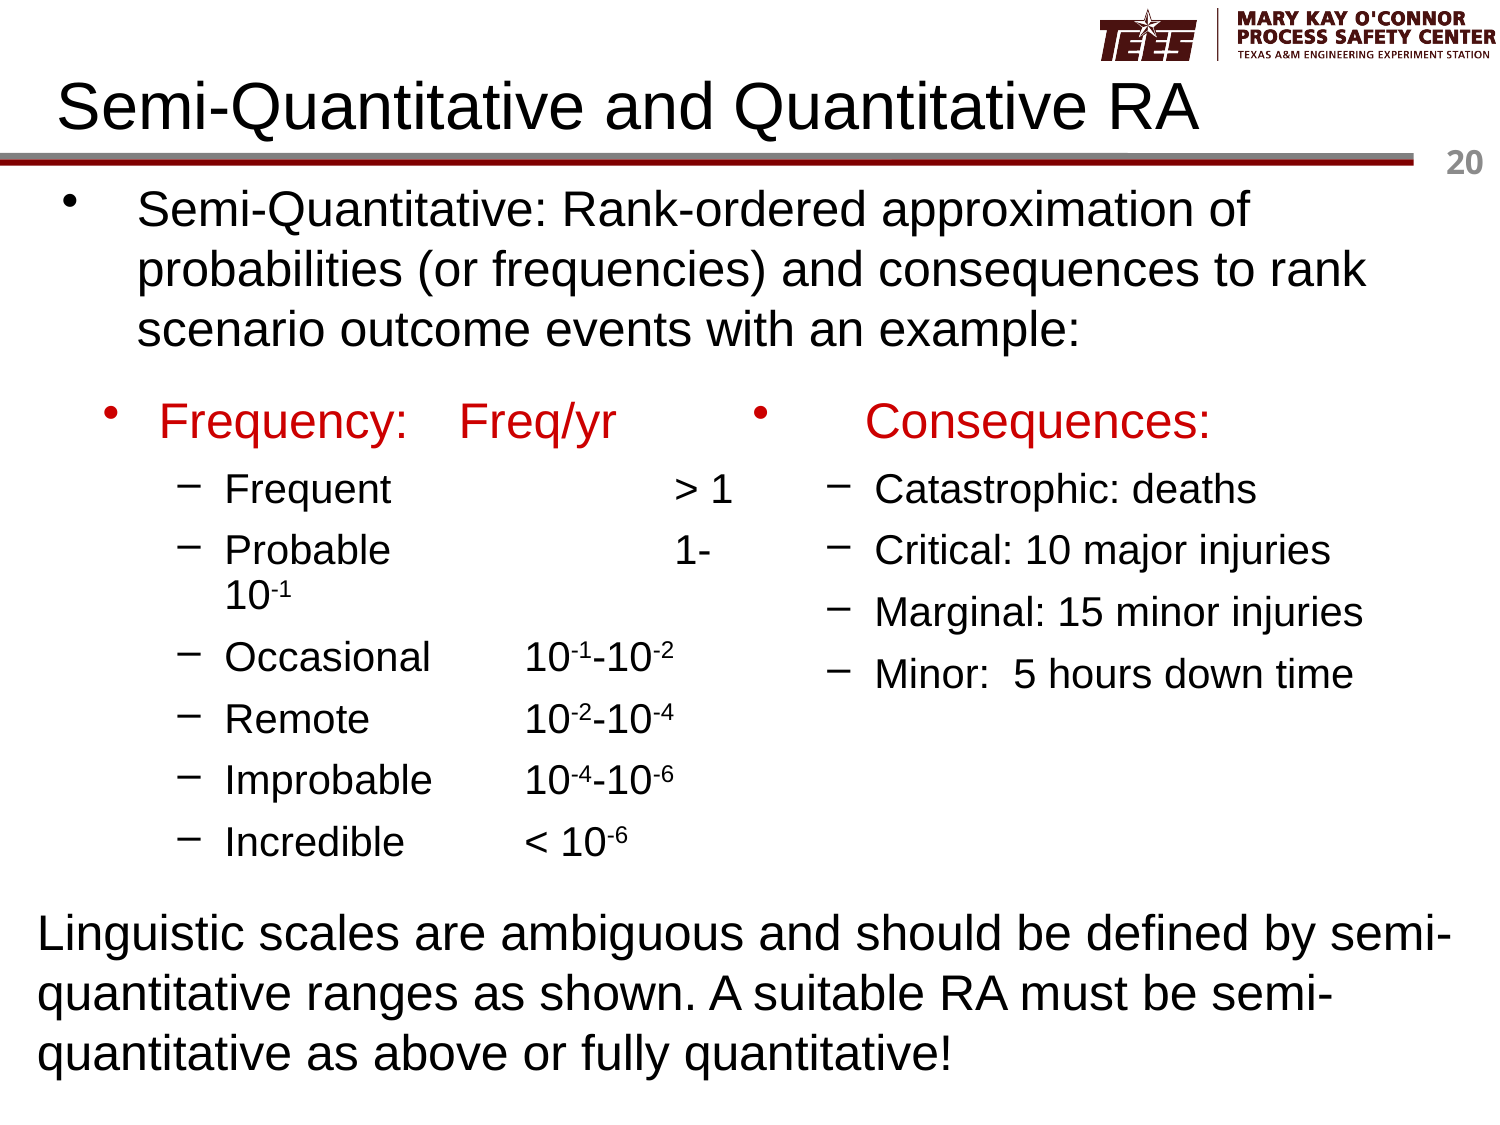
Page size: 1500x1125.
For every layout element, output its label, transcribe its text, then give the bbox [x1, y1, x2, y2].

list Frequency: Freq/yr Frequent > 1 Probable 1-10-1 Occasional 10-1-10-2 Remote 10-2-10-4 Improbable 10-4-10-6 Incredible < 10-6 [87, 387, 775, 878]
text_box Semi-Quantitative: Rank-ordered approximation of probabilities (or frequencies) and consequences to rank scenario outcome events with an example: [46, 166, 1454, 367]
text_box Linguistic scales are ambiguous and should be defined by semi-quantitative ranges as shown. A suitable RA must be semi-quantitative as above or fully quantitative! [22, 878, 1497, 1104]
picture [1100, 8, 1496, 61]
title Semi-Quantitative and Quantitative RA [41, 56, 1288, 150]
list Consequences: Catastrophic: deaths Critical: 10 major injuries Marginal: 15 minor injuries Minor: 5 hours down time [737, 387, 1488, 875]
